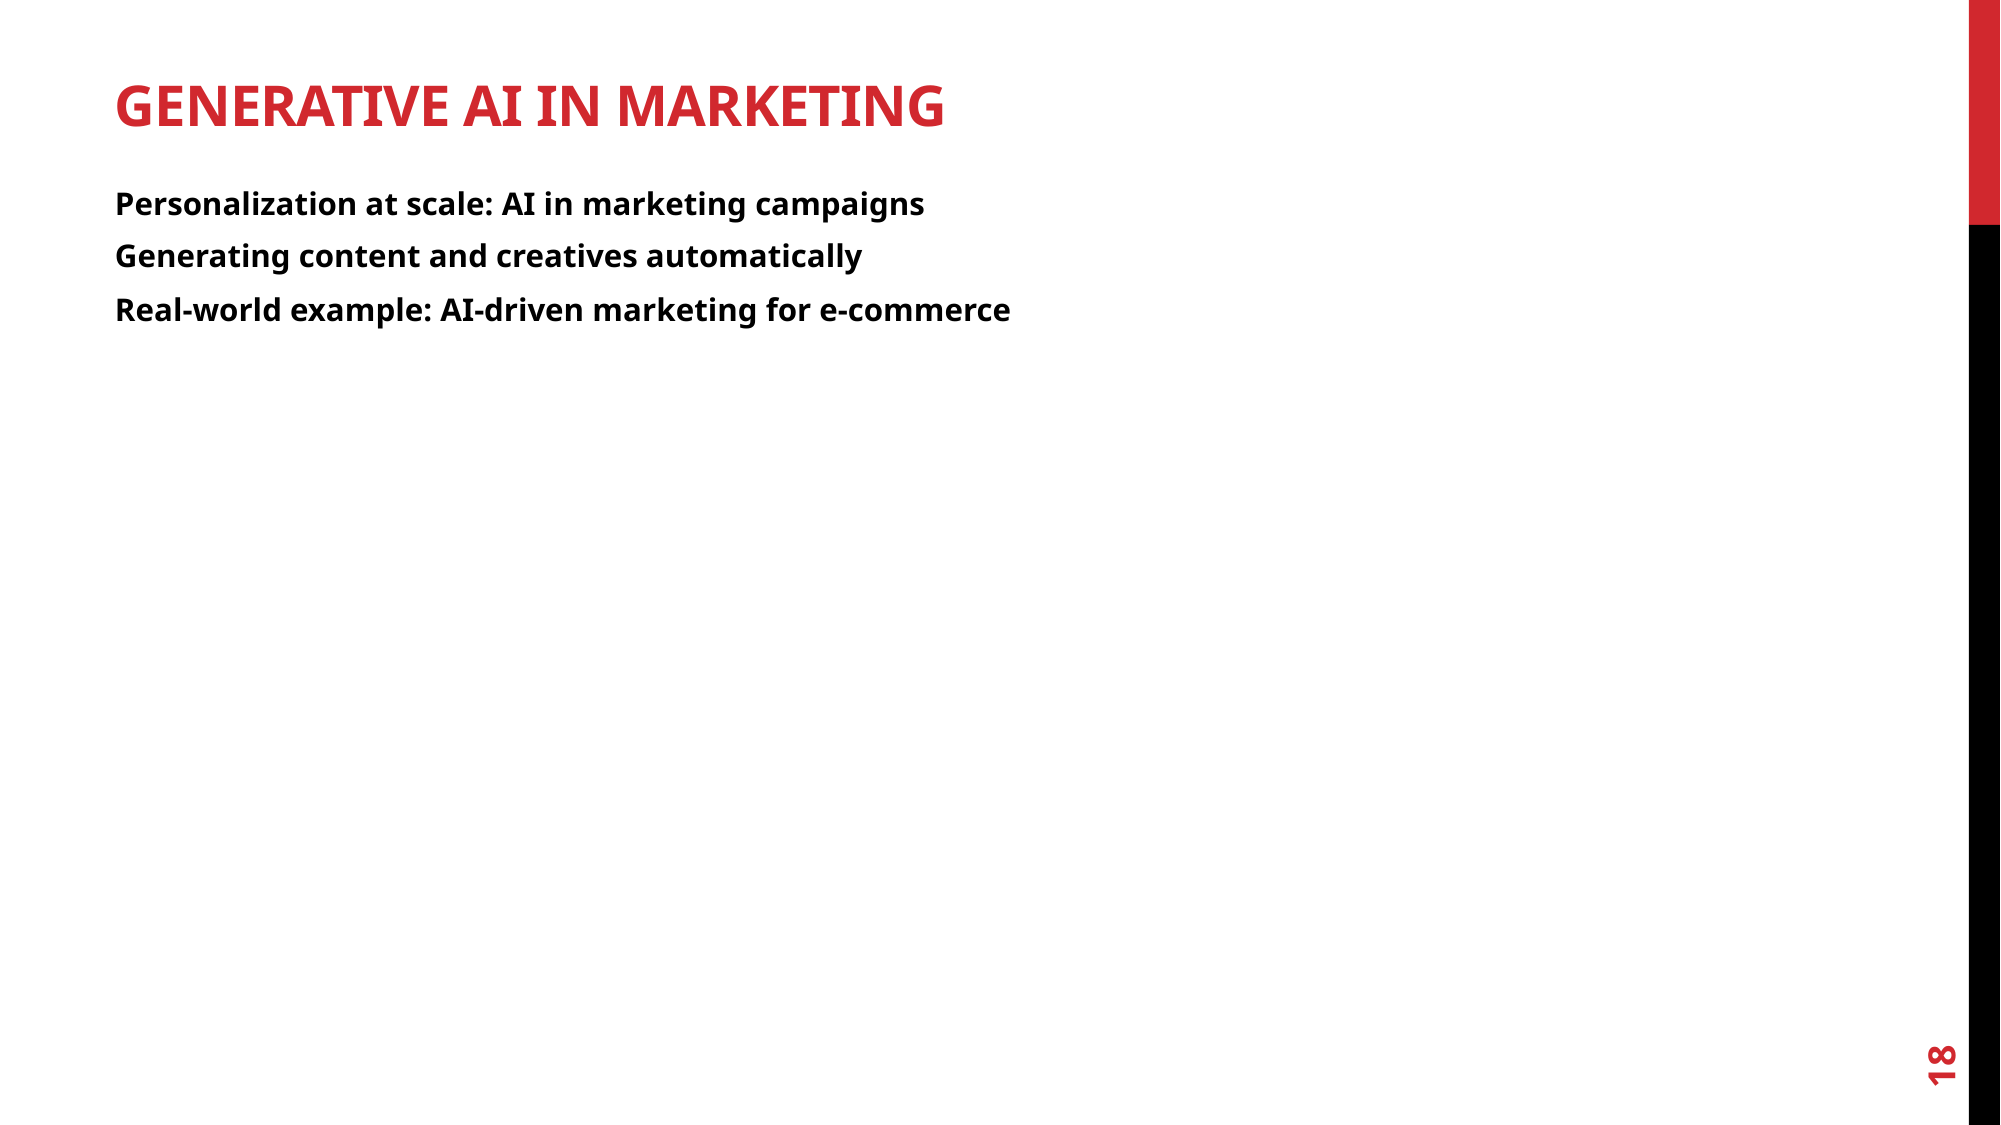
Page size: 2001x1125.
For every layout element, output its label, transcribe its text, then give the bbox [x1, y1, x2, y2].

title Generative AI in Marketing [99, 25, 1415, 145]
slide_number 18 [1903, 887, 1984, 1104]
list Personalization at scale: AI in marketing campaigns Generating content and creatives automatically Real-world example: AI-driven marketing for e-commerce [99, 176, 1767, 1005]
